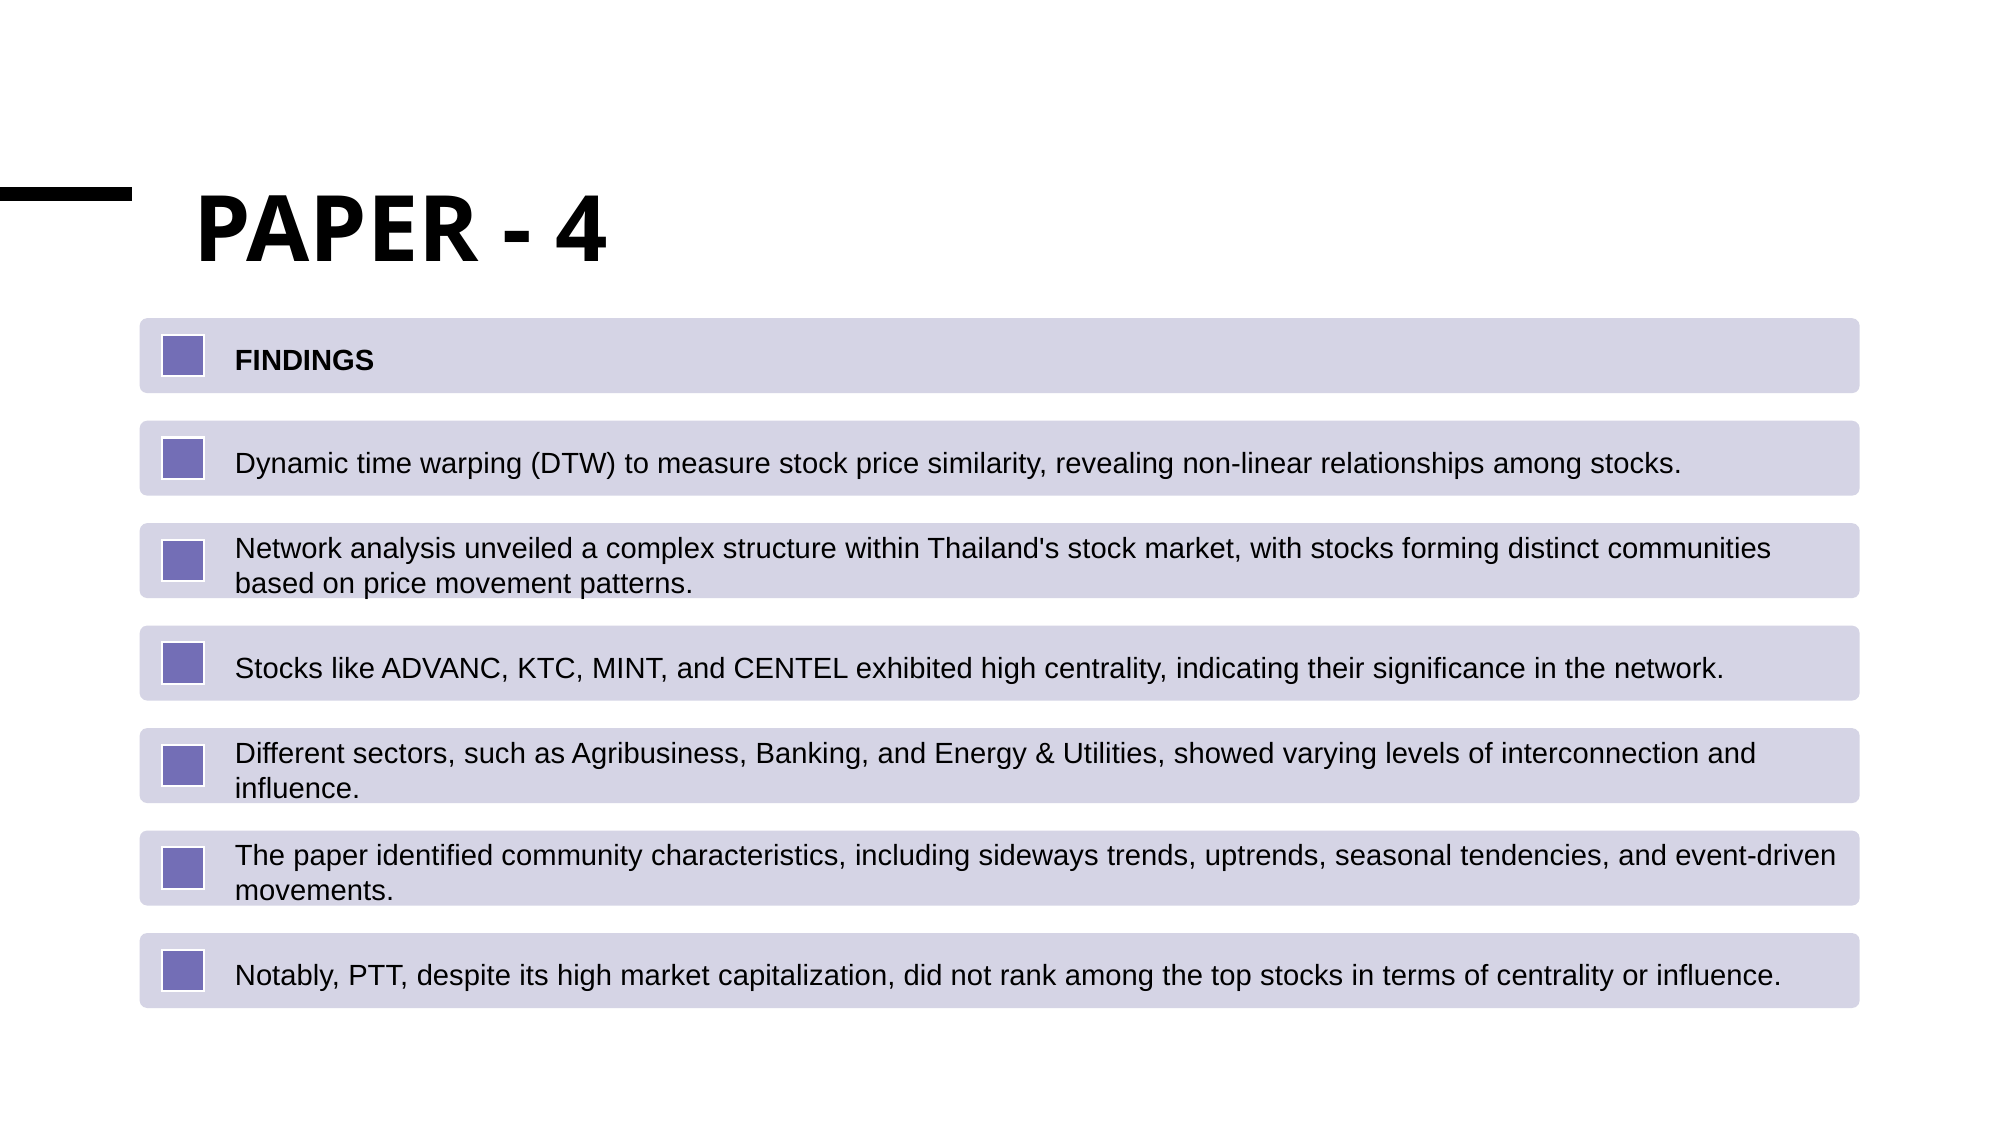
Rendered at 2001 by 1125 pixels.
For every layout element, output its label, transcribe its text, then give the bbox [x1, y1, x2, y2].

title PAPER - 4 [178, 178, 1807, 317]
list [139, 317, 1860, 1016]
